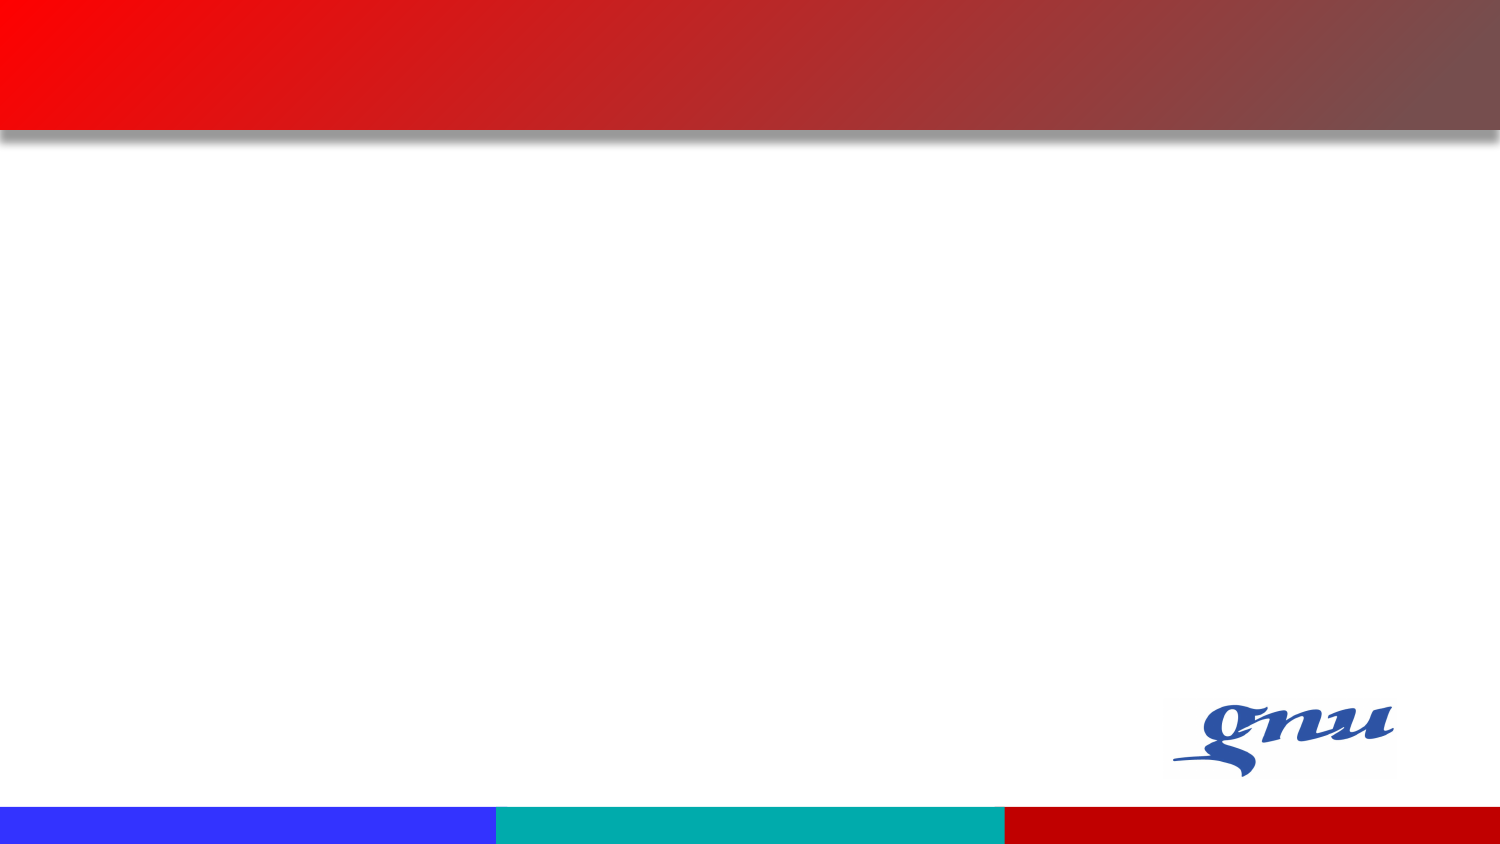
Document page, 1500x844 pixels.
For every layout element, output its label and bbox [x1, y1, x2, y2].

picture [1163, 698, 1397, 779]
